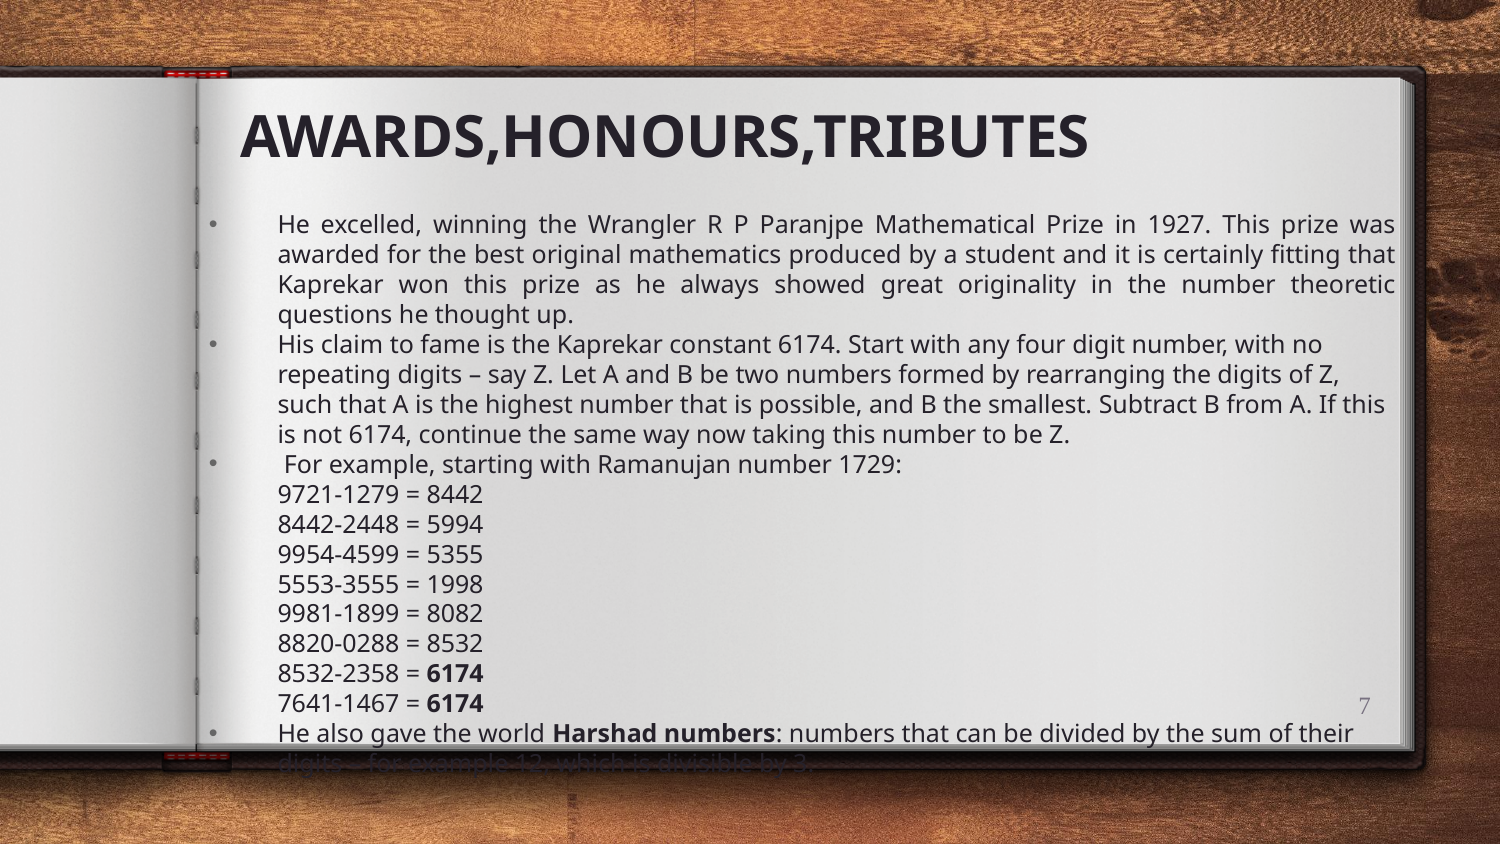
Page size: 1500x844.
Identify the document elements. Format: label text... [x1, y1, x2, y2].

picture [0, 0, 1500, 844]
slide_number 7 [1295, 672, 1386, 737]
subtitle He excelled, winning the Wrangler R P Paranjpe Mathematical Prize in 1927. This prize was awarded for the best original mathematics produced by a student and it is certainly fitting that Kaprekar won this prize as he always showed great originality in the number theoretic questions he thought up. His claim to fame is the Kaprekar constant 6174. Start with any four digit number, with no repeating digits – say Z. Let A and B be two numbers formed by rearranging the digits of Z, such that A is the highest number that is possible, and B the smallest. Subtract B from A. If this is not 6174, continue the same way now taking this number to be Z. For example, starting with Ramanujan number 1729: 9721-1279 = 8442 8442-2448 = 5994 9954-4599 = 5355 5553-3555 = 1998 9981-1899 = 8082 8820-0288 = 8532 8532-2358 = 6174 7641-1467 = 6174 He also gave the world Harshad numbers: numbers that can be divided by the sum of their digits – for example 12, which is divisible by 3. [187, 193, 1413, 844]
title AWARDS,HONOURS,TRIBUTES [225, 59, 1177, 185]
